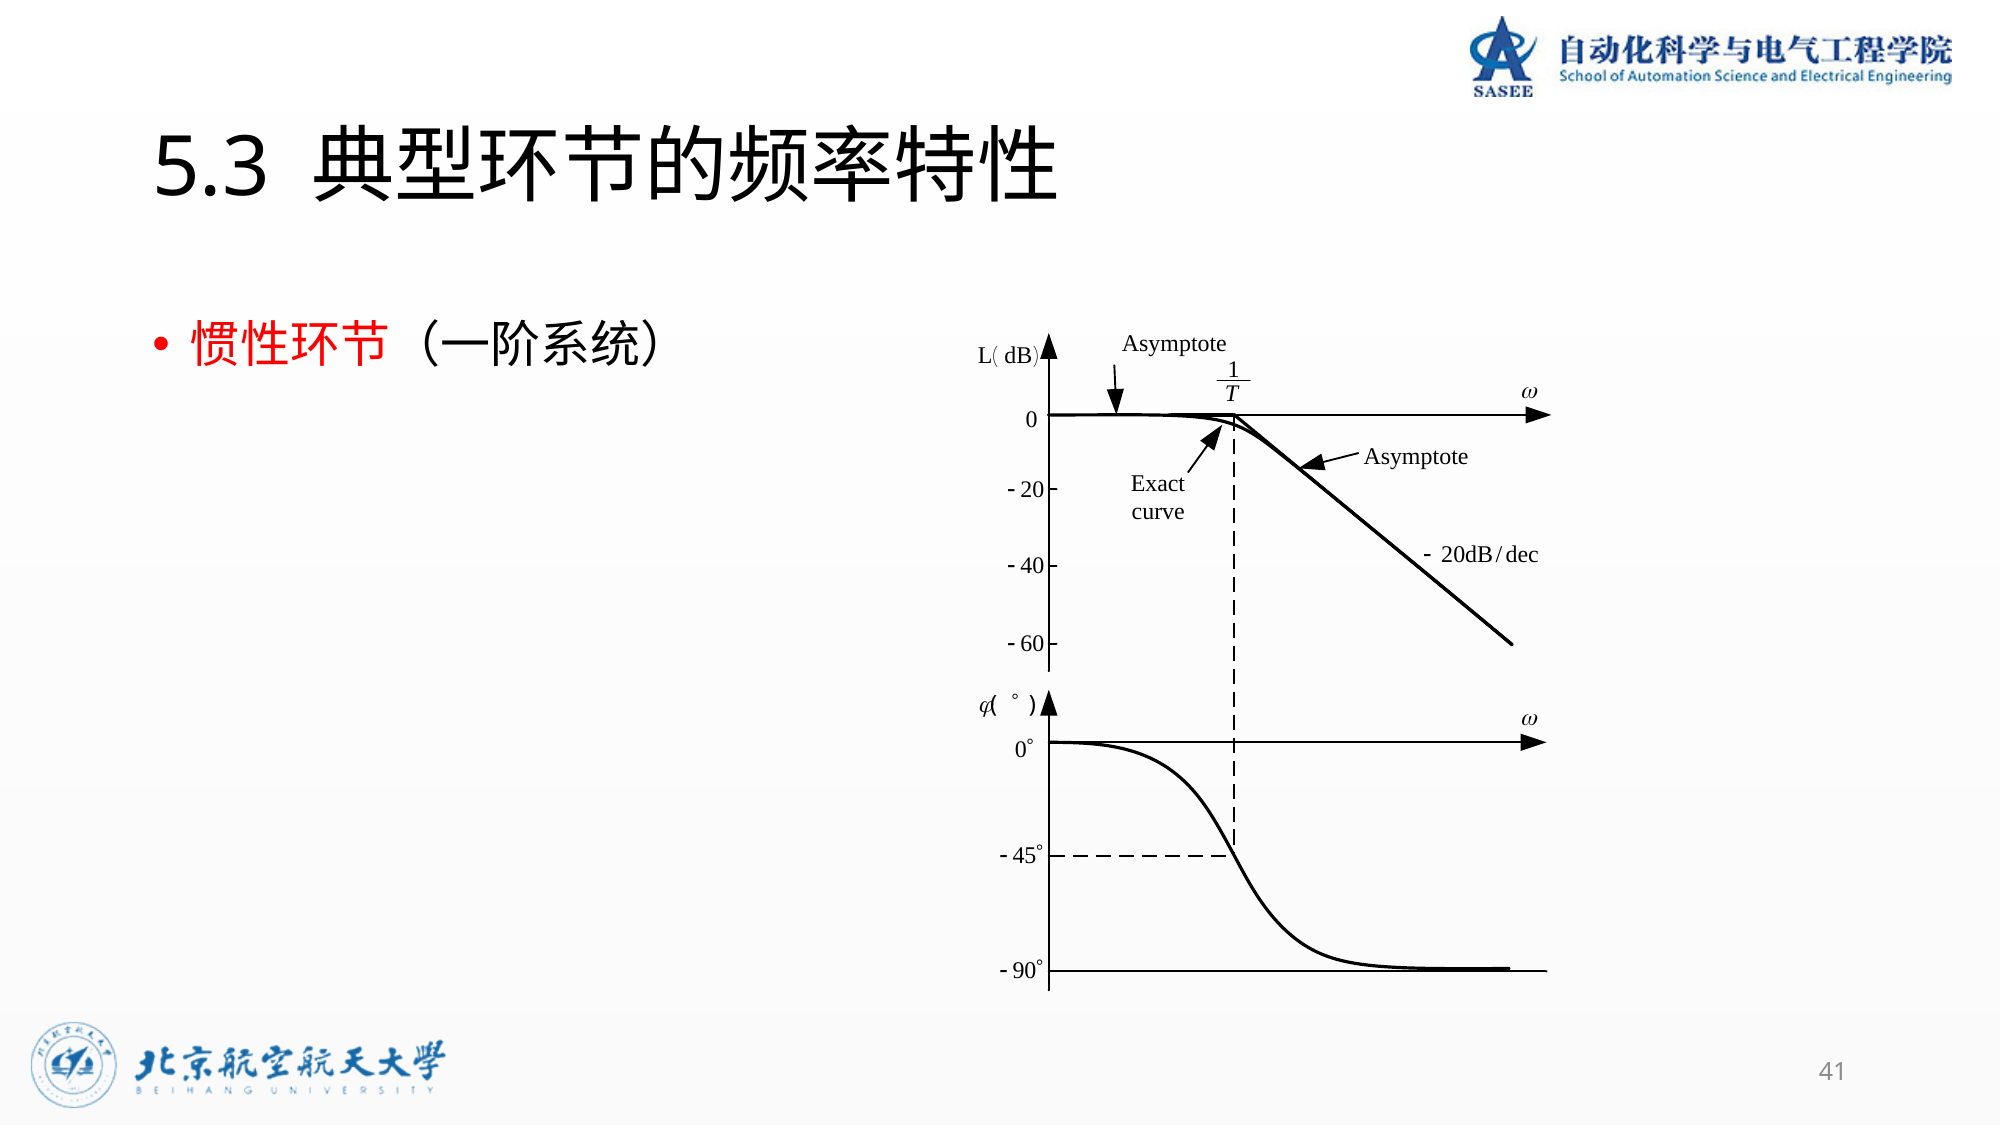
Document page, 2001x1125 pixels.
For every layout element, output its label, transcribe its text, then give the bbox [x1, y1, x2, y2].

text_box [939, 302, 1582, 1035]
picture [1470, 16, 1952, 97]
title 5.3 典型环节的频率特性 [137, 59, 1863, 278]
list 惯性环节（一阶系统） [137, 311, 939, 418]
slide_number 41 [1412, 1042, 1863, 1103]
picture [17, 1008, 471, 1118]
